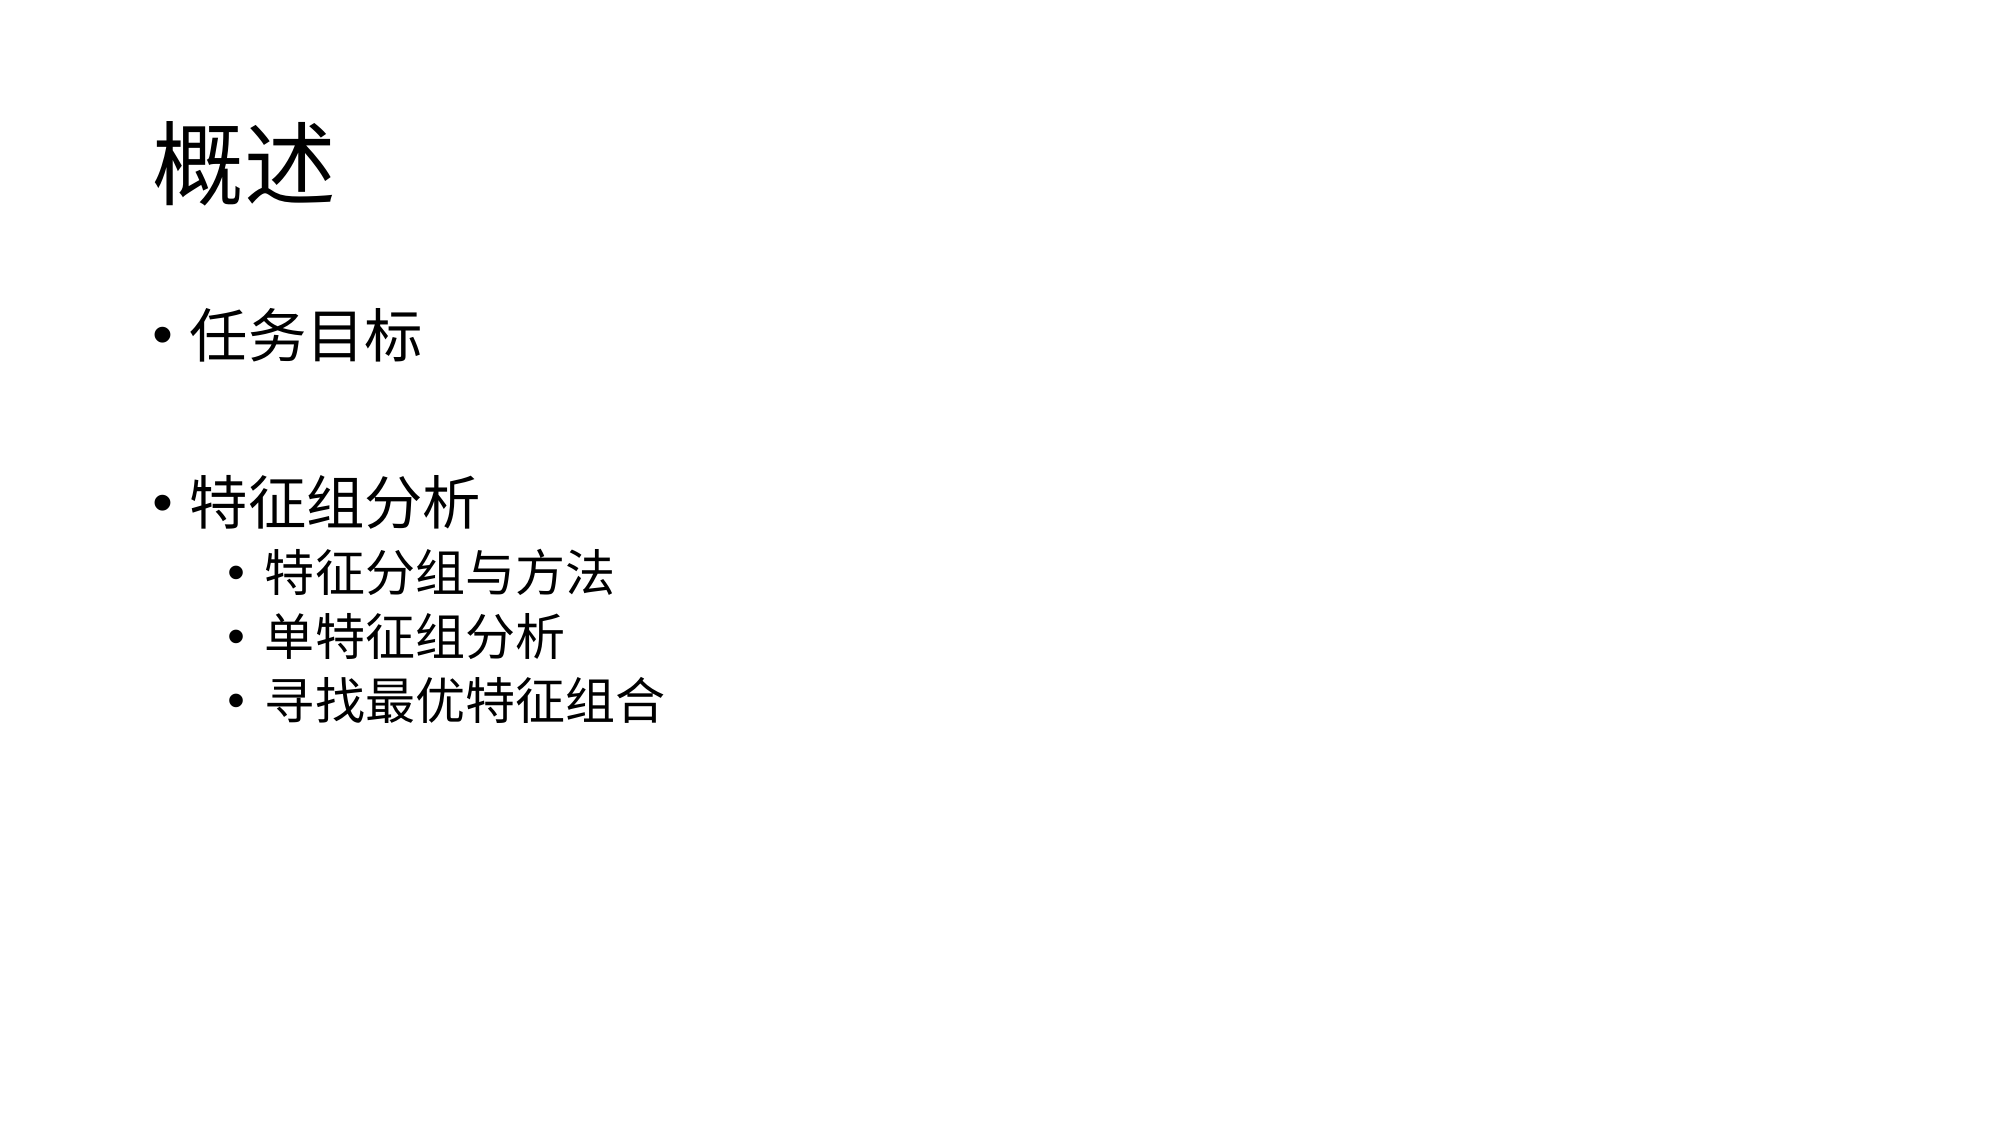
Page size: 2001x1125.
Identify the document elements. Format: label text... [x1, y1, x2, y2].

list 任务目标 特征组分析 特征分组与方法 单特征组分析 寻找最优特征组合 [137, 299, 1863, 1014]
title 概述 [137, 59, 1863, 278]
